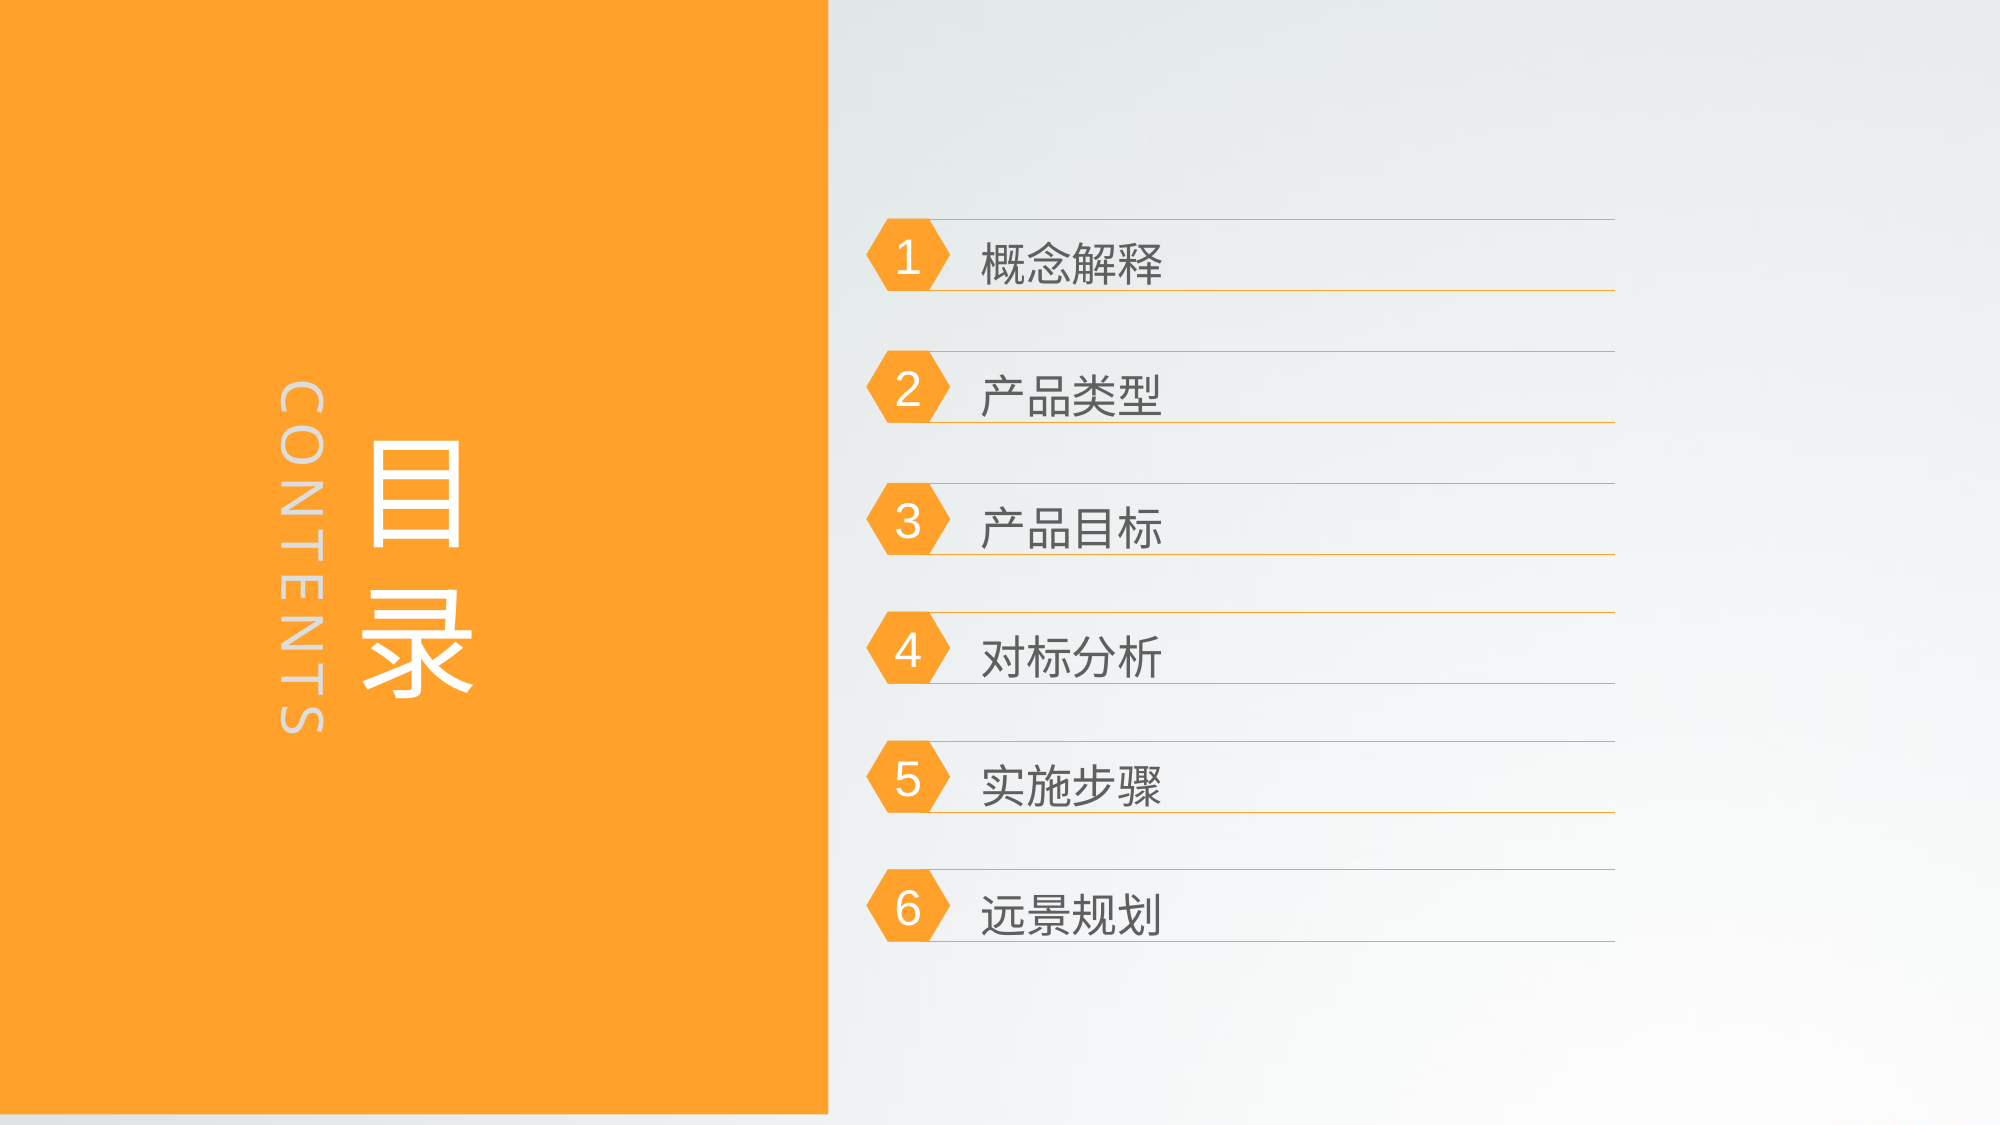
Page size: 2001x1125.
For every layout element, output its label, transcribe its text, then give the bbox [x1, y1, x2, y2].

text_box 3 [865, 482, 952, 556]
text_box CONTENTS [262, 254, 348, 861]
text_box 产品目标 [931, 483, 1615, 555]
picture [0, 0, 2000, 1125]
text_box 对标分析 [930, 611, 1615, 684]
text_box 1 [865, 217, 952, 292]
text_box 远景规划 [930, 869, 1615, 942]
text_box 5 [865, 739, 952, 814]
text_box 6 [865, 868, 952, 943]
text_box 概念解释 [930, 218, 1615, 291]
text_box 产品类型 [930, 350, 1615, 423]
text_box 目 录 [348, 337, 535, 790]
text_box 4 [865, 610, 952, 685]
text_box 2 [897, 372, 919, 405]
text_box 实施步骤 [930, 740, 1615, 813]
text_box [0, 0, 829, 1115]
